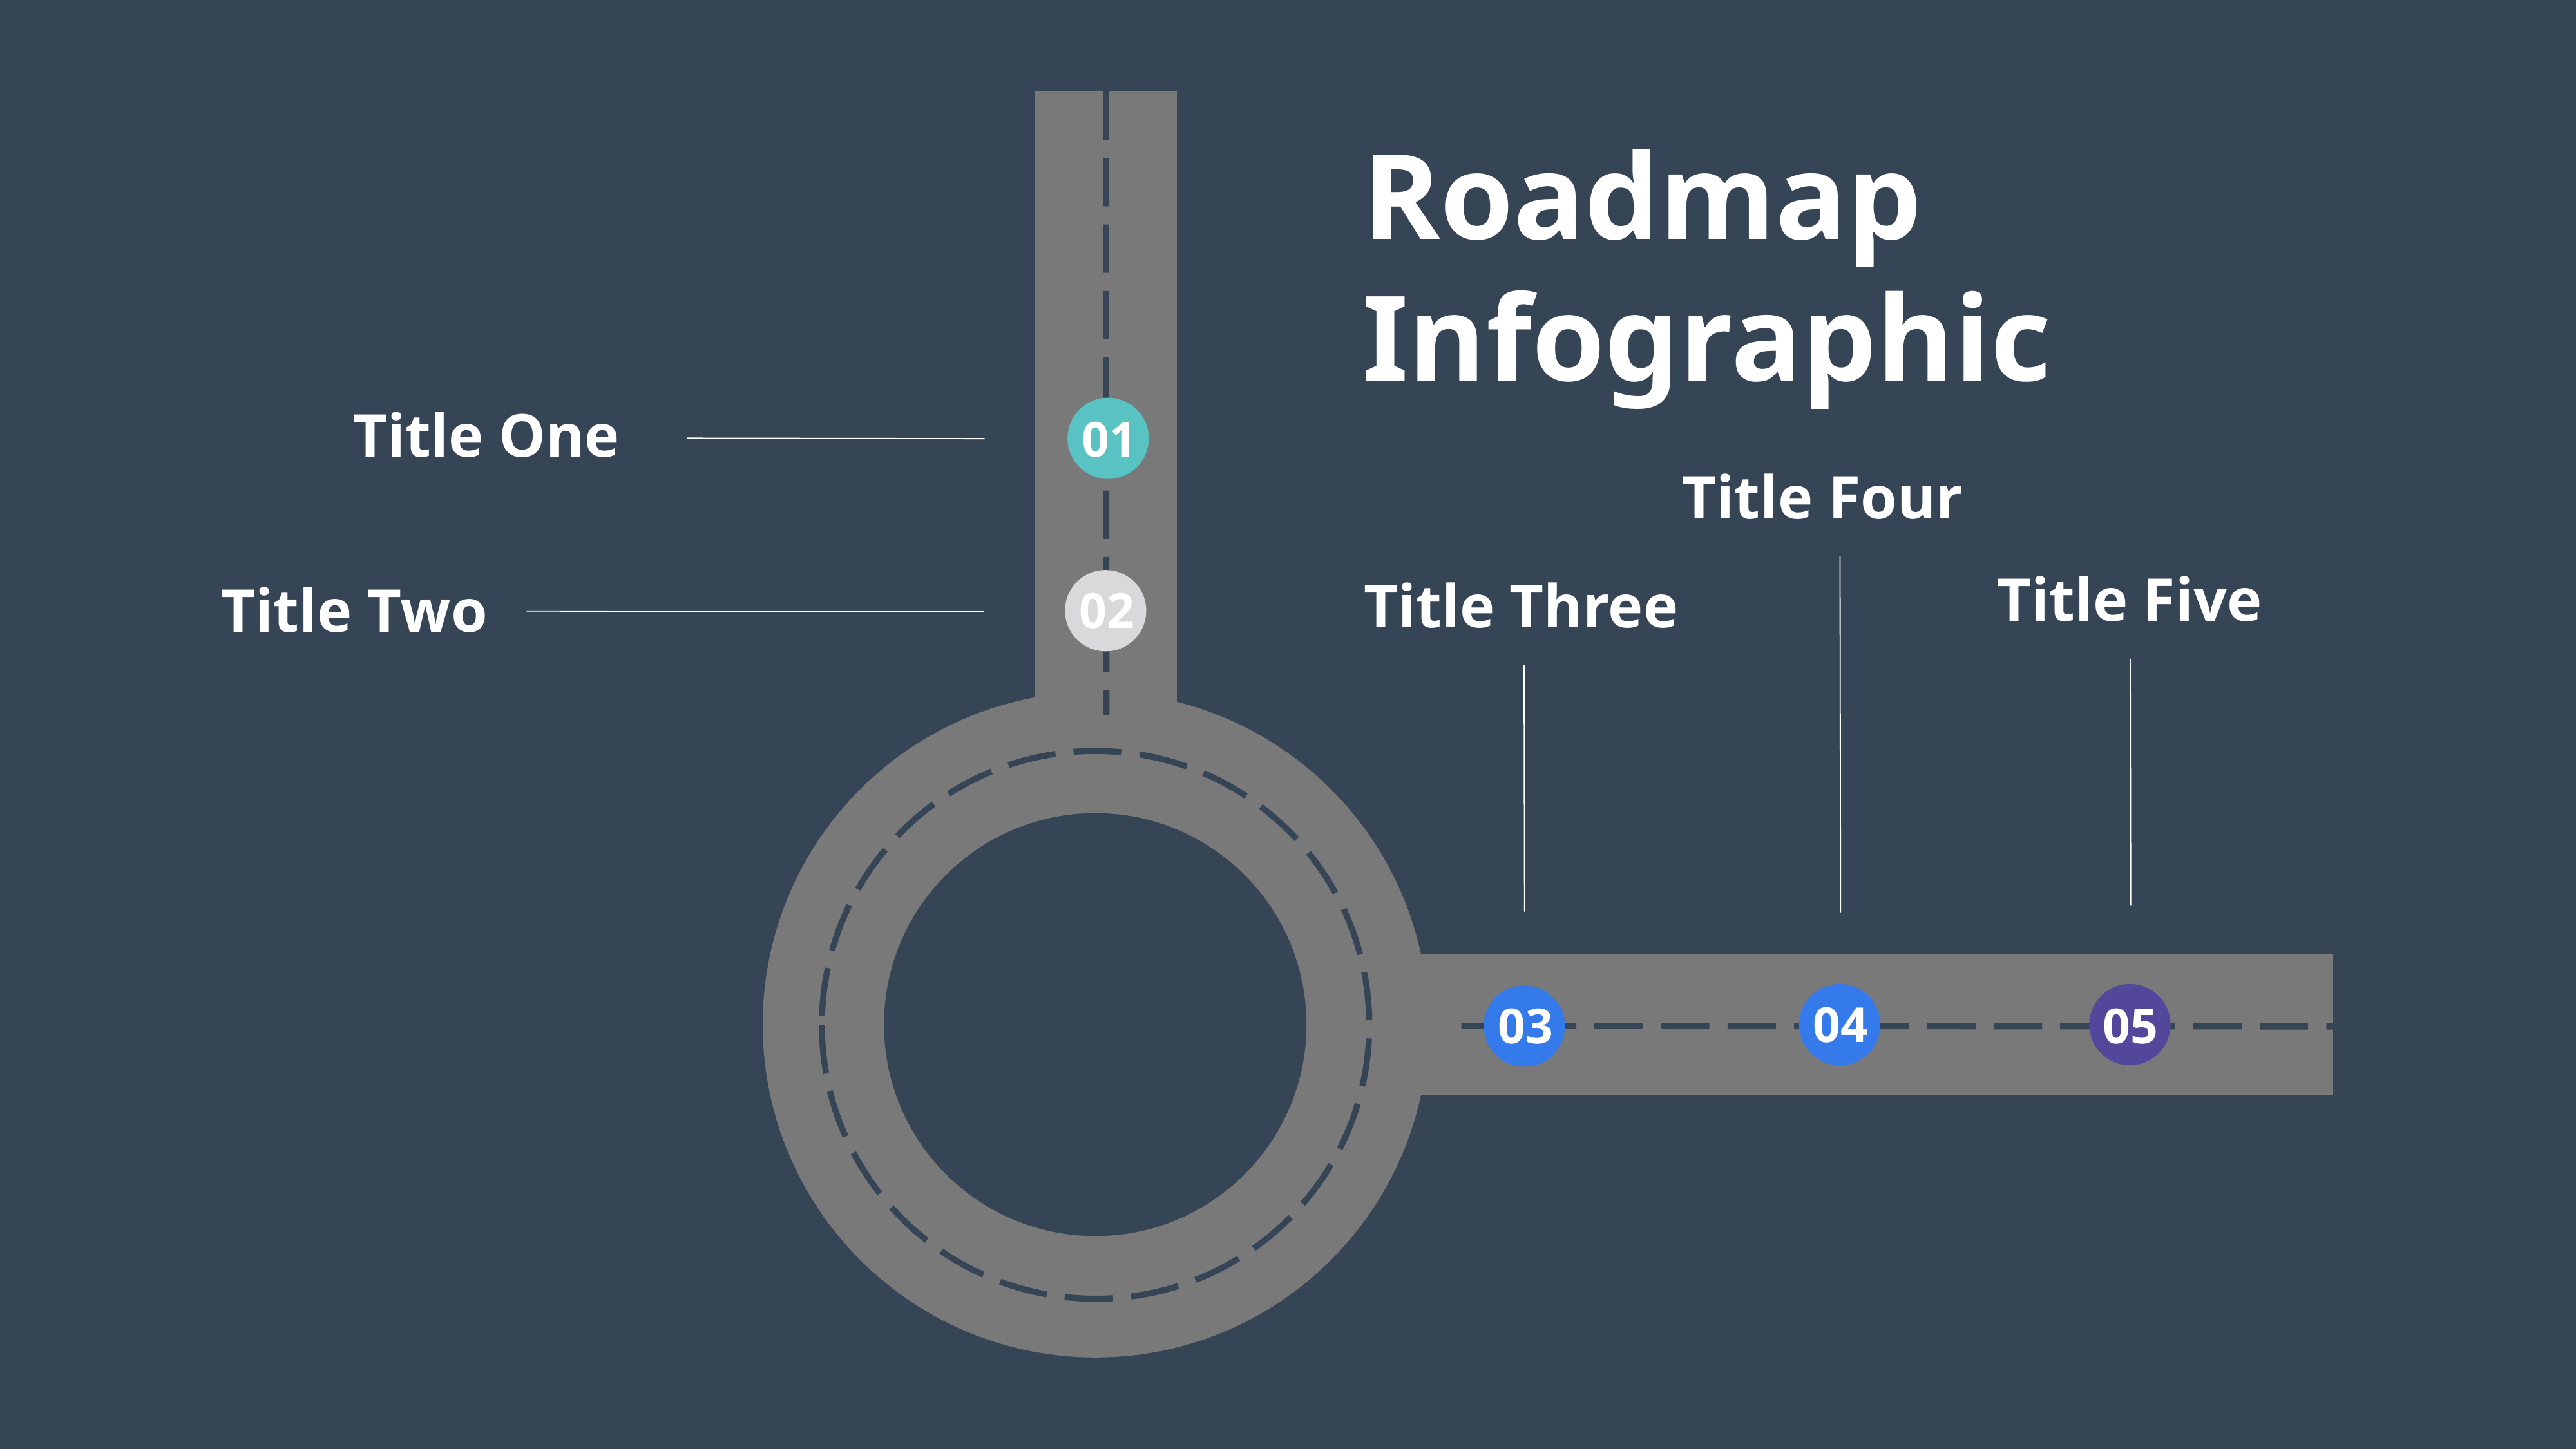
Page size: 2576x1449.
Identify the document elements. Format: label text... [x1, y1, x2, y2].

text_box Roadmap Infographic [1353, 117, 2061, 410]
text_box [2108, 983, 2152, 990]
text_box Title Two [212, 568, 497, 649]
text_box [1087, 570, 1124, 574]
text_box [1504, 985, 1544, 990]
text_box Title Three [1354, 564, 1688, 644]
text_box [1376, 953, 2334, 1096]
text_box Title One [343, 393, 630, 473]
text_box [1065, 592, 1069, 629]
text_box [1499, 1058, 1550, 1067]
text_box 03 [1488, 990, 1563, 1058]
text_box [1484, 1007, 1488, 1045]
text_box [1820, 983, 1860, 989]
text_box [1067, 420, 1072, 457]
text_box [763, 697, 1421, 1358]
text_box [1080, 643, 1131, 652]
text_box [1035, 91, 1177, 737]
text_box [2168, 1011, 2171, 1038]
text_box [2106, 1058, 2153, 1066]
text_box [1086, 397, 1130, 404]
text_box [821, 751, 1369, 1299]
text_box 01 [1072, 404, 1147, 472]
text_box 05 [2094, 990, 2168, 1058]
text_box [1798, 1007, 1803, 1043]
text_box 04 [1803, 989, 1878, 1057]
text_box Title Five [1987, 557, 2272, 638]
text_box [1085, 472, 1131, 479]
text_box [1878, 1012, 1881, 1037]
text_box 02 [1069, 574, 1145, 643]
text_box [1815, 1057, 1865, 1066]
text_box Title Four [1673, 455, 1973, 536]
text_box [2089, 1006, 2094, 1043]
